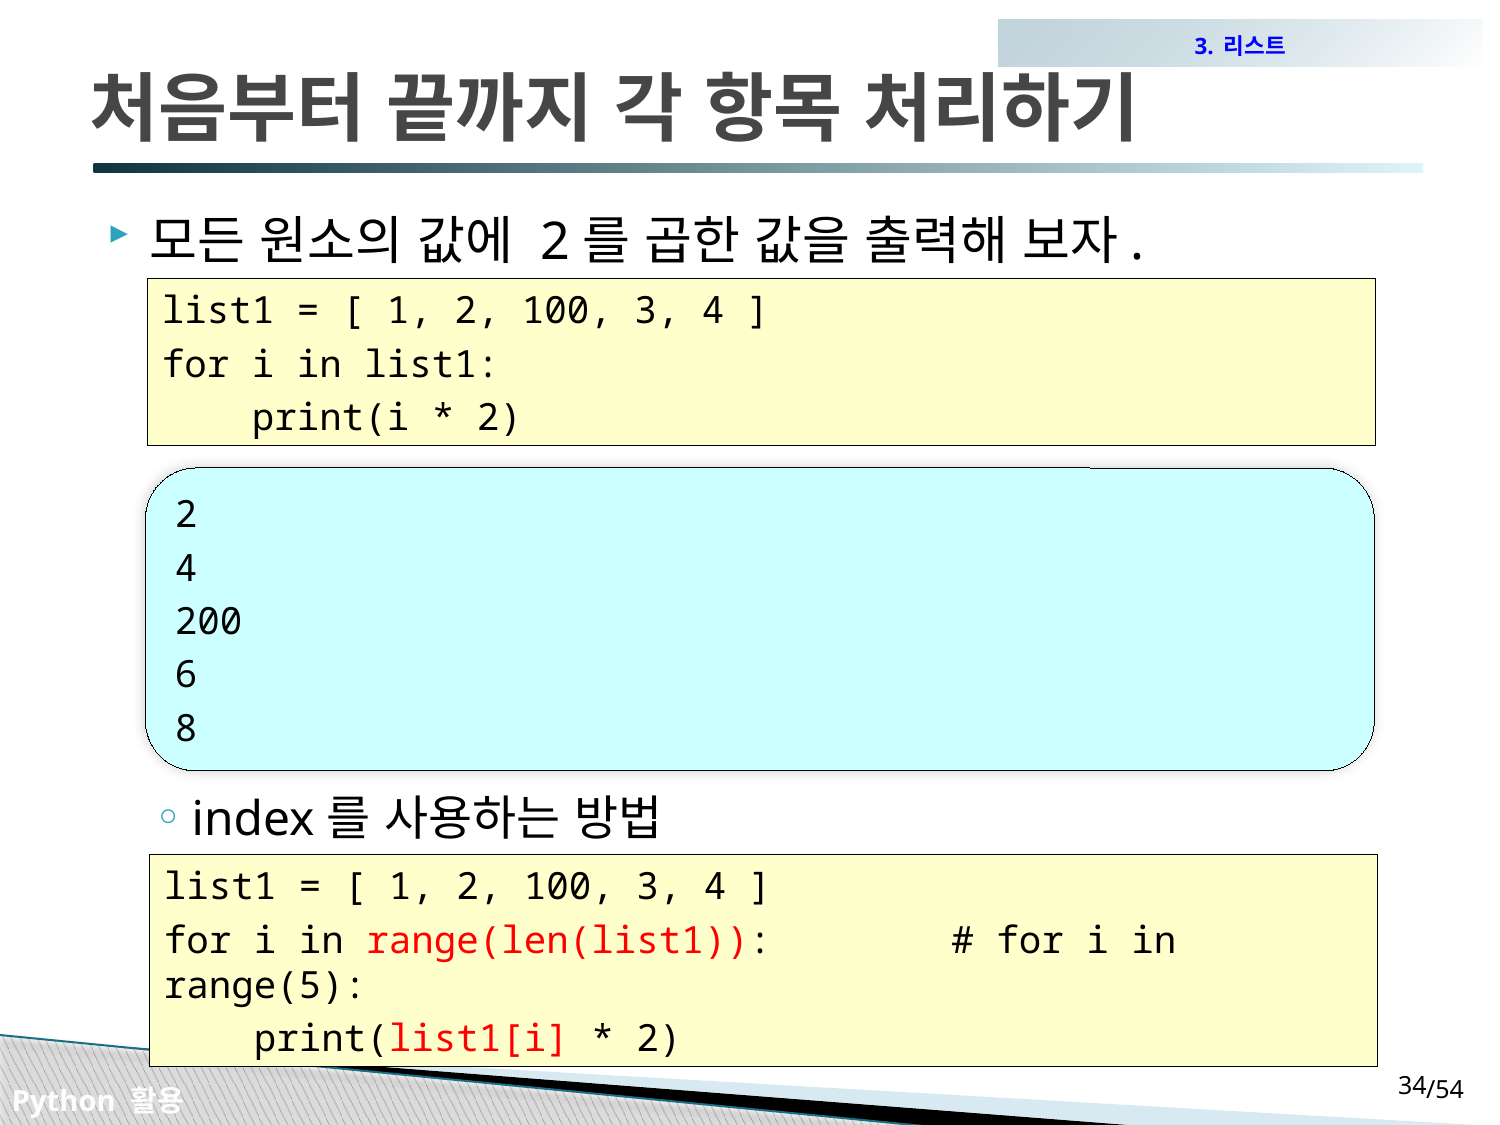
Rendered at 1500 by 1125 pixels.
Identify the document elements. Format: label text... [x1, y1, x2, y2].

list 3. 리스트 [998, 19, 1483, 67]
list 모든 원소의 값에 2를 곱한 값을 출력해 보자. index를 사용하는 방법 [75, 187, 1425, 1032]
title 처음부터 끝까지 각 항목 처리하기 [75, 54, 1425, 157]
text_box 2 4 200 6 8 [145, 467, 1375, 771]
slide_number 33 [1374, 1051, 1442, 1112]
text_box list1 = [ 1, 2, 100, 3, 4 ] for i in list1: print(i * 2) [147, 278, 1376, 446]
text_box list1 = [ 1, 2, 100, 3, 4 ] for i in range(len(list1)): # for i in range(5): print(list1[i] * 2) [149, 854, 1378, 1067]
